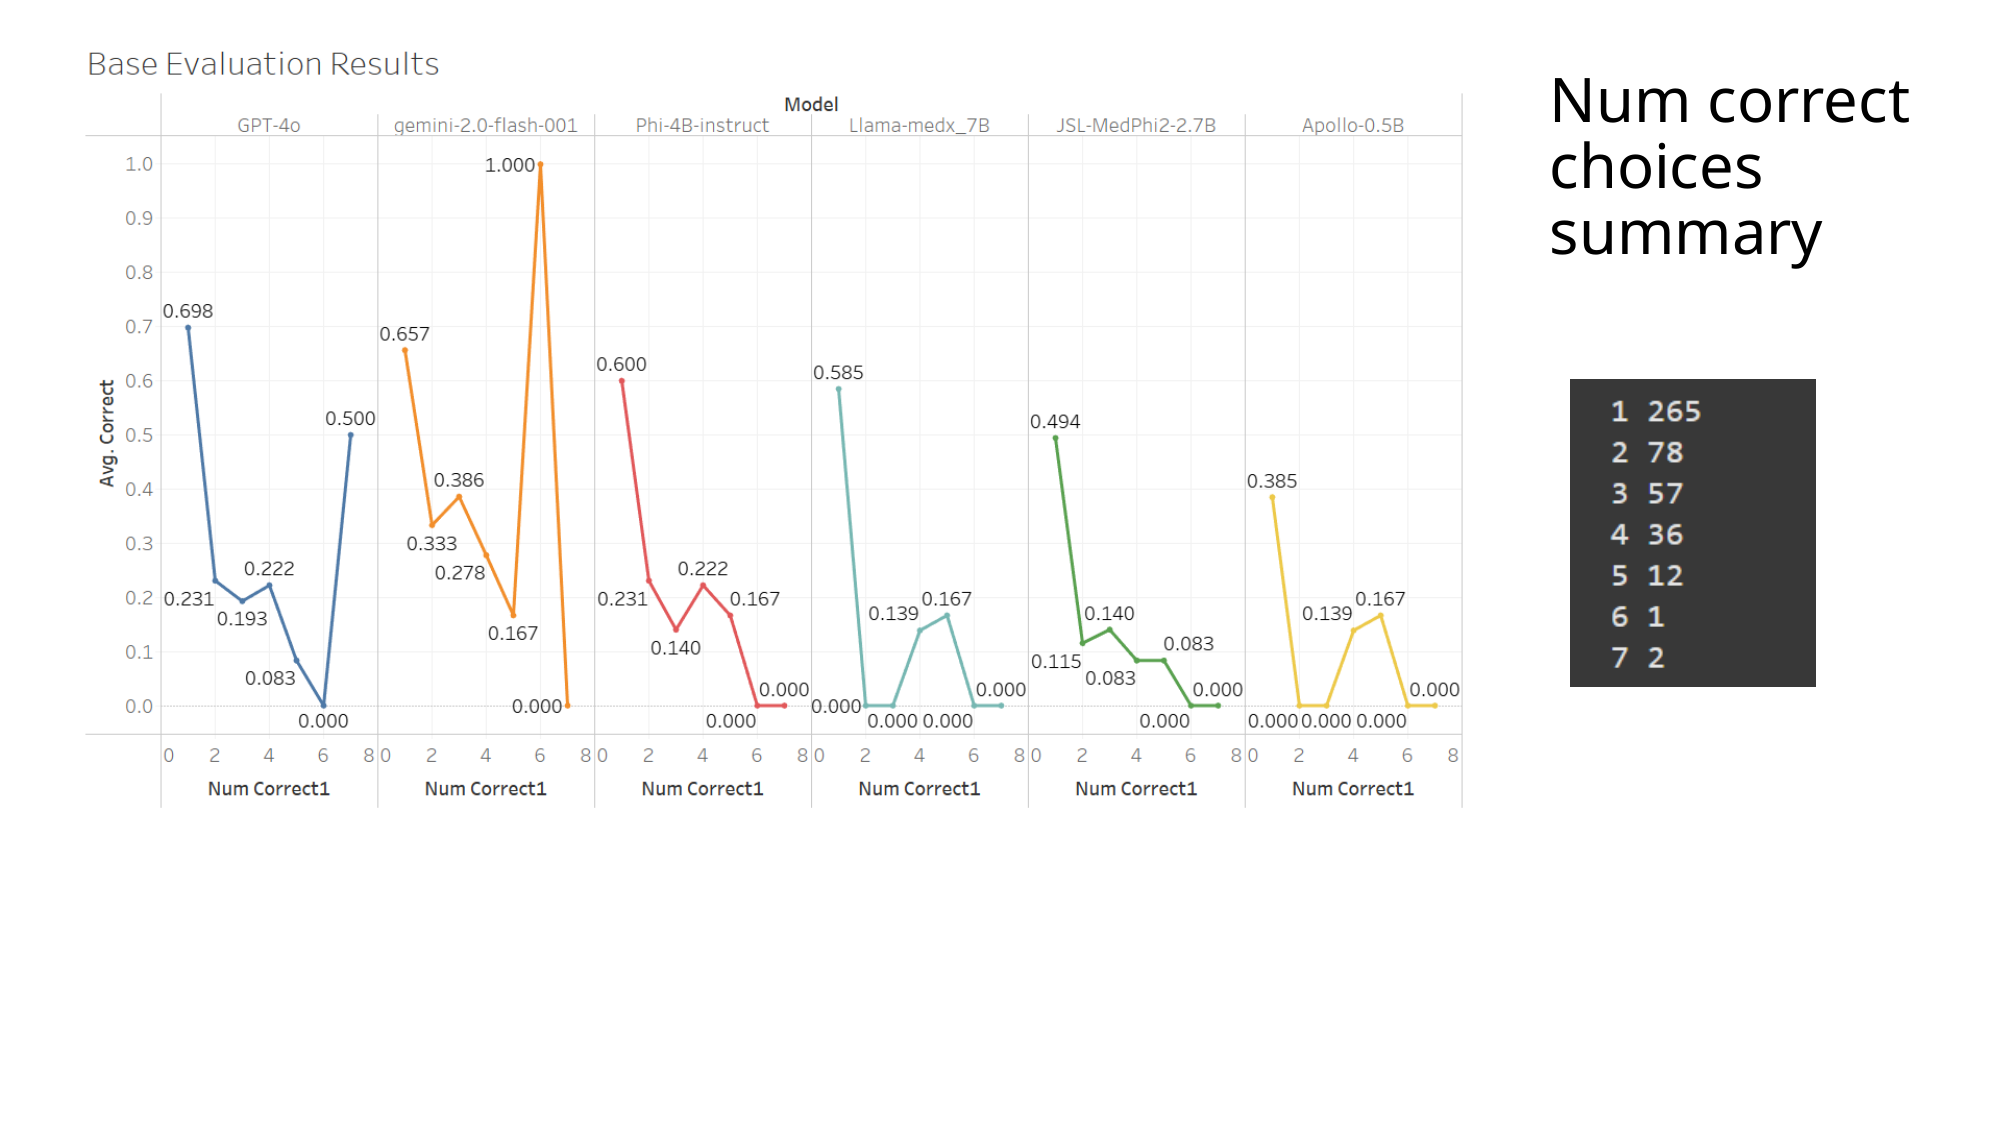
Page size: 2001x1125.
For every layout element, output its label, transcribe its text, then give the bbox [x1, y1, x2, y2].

title Num correct choices summary [1534, 59, 1965, 278]
picture [74, 34, 1472, 812]
picture [1570, 379, 1816, 687]
